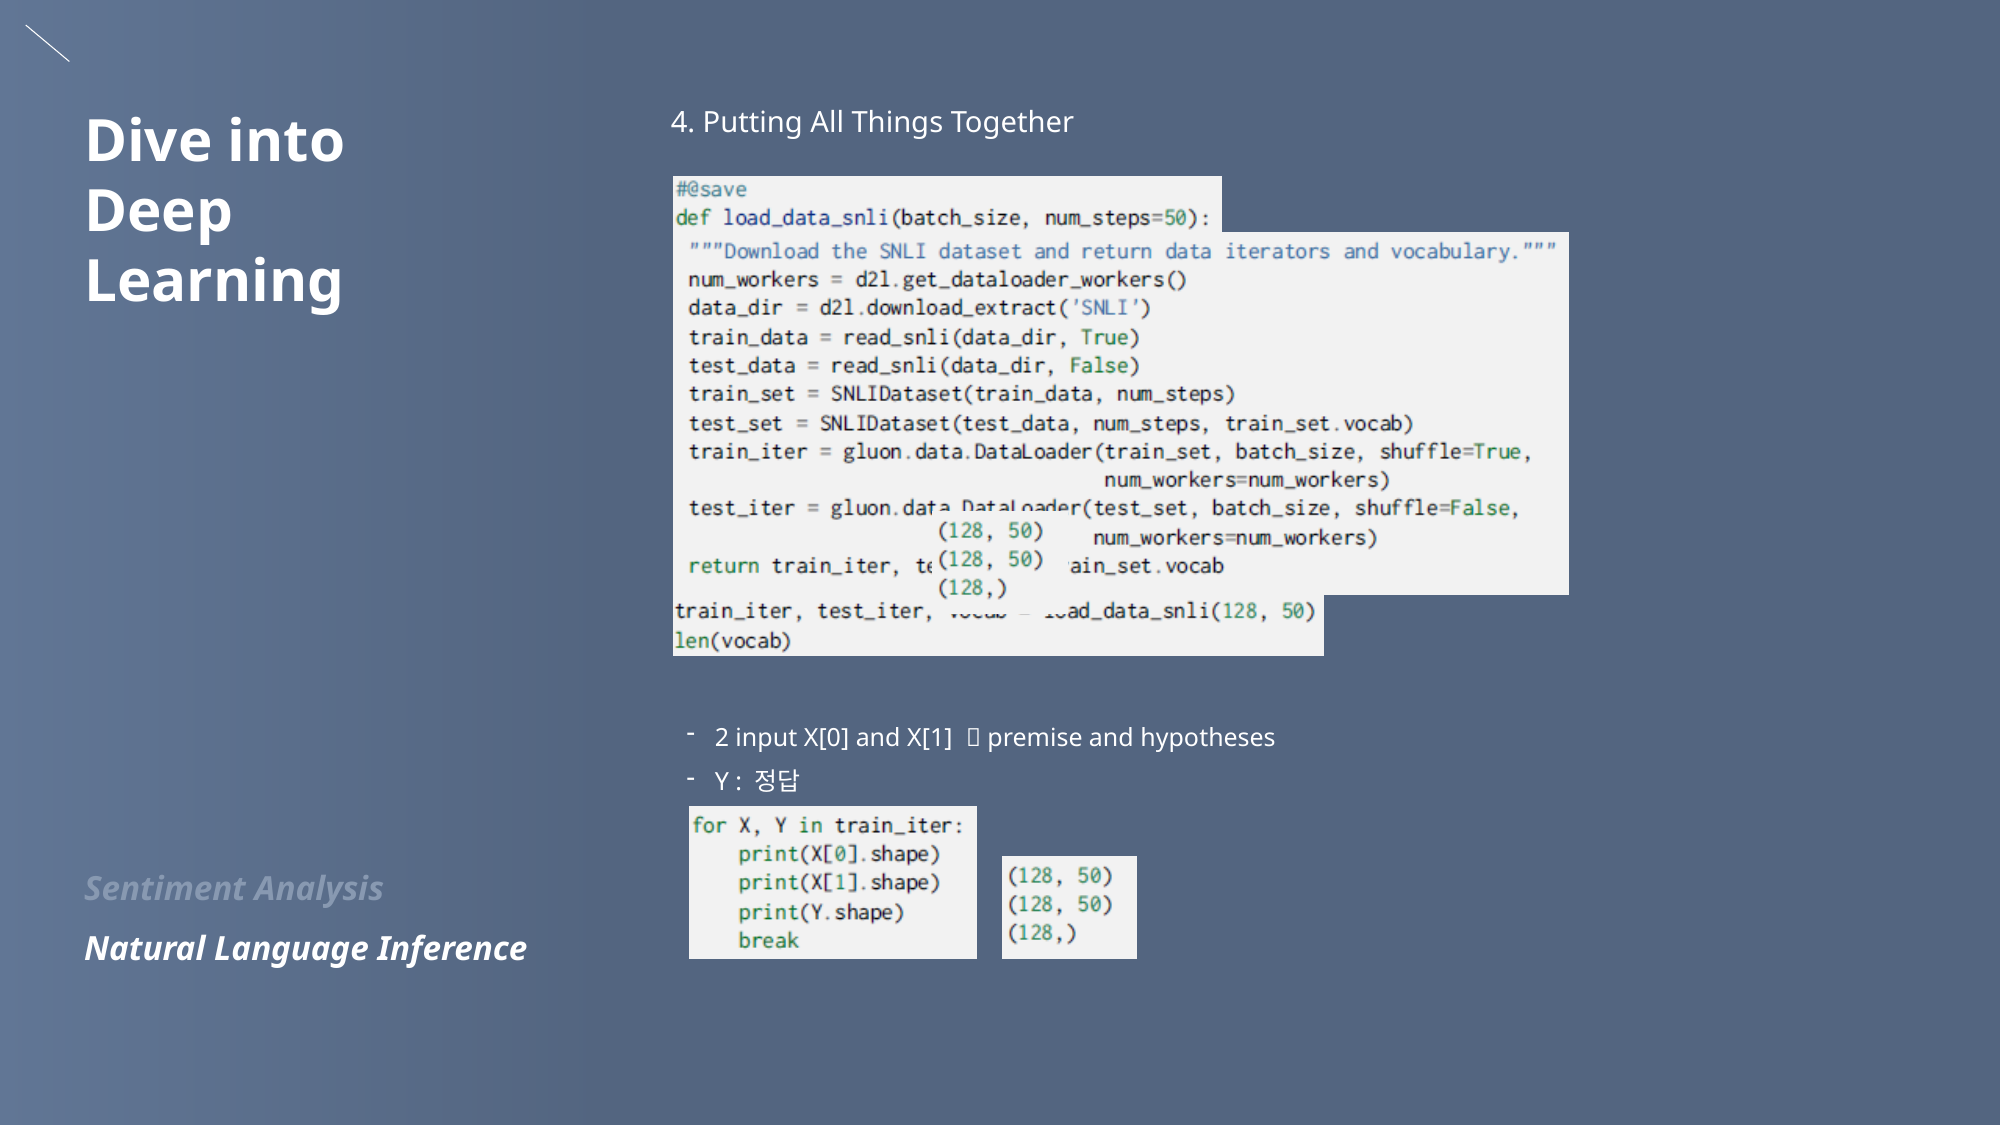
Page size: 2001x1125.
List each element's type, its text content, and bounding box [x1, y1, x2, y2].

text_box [25, 25, 70, 62]
picture [673, 176, 1569, 656]
text_box 4. Putting All Things Together [656, 78, 1460, 146]
text_box 2 input X[0] and X[1]  premise and hypotheses Y : 정답 [671, 698, 1772, 804]
picture [1002, 856, 1137, 959]
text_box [69, 95, 572, 968]
picture [689, 806, 977, 959]
